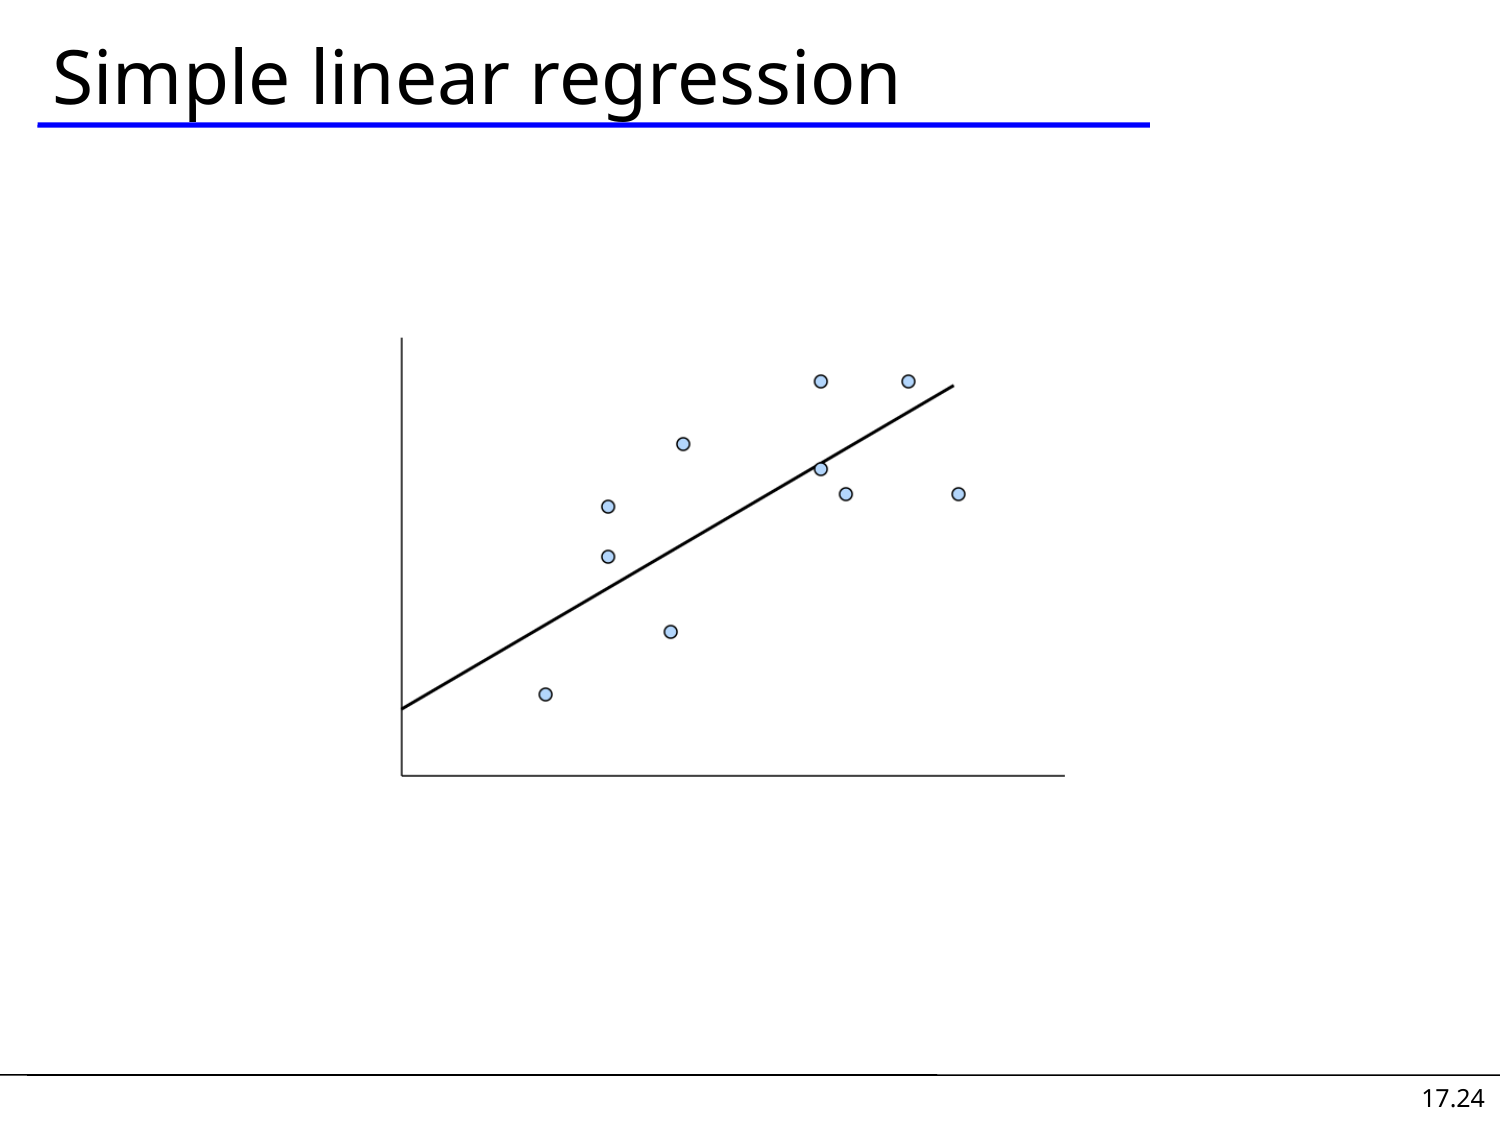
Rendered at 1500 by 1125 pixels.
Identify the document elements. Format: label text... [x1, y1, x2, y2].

slide_number 17.24 [1187, 1074, 1500, 1125]
title Simple linear regression [37, 24, 1475, 125]
picture [335, 273, 1165, 852]
